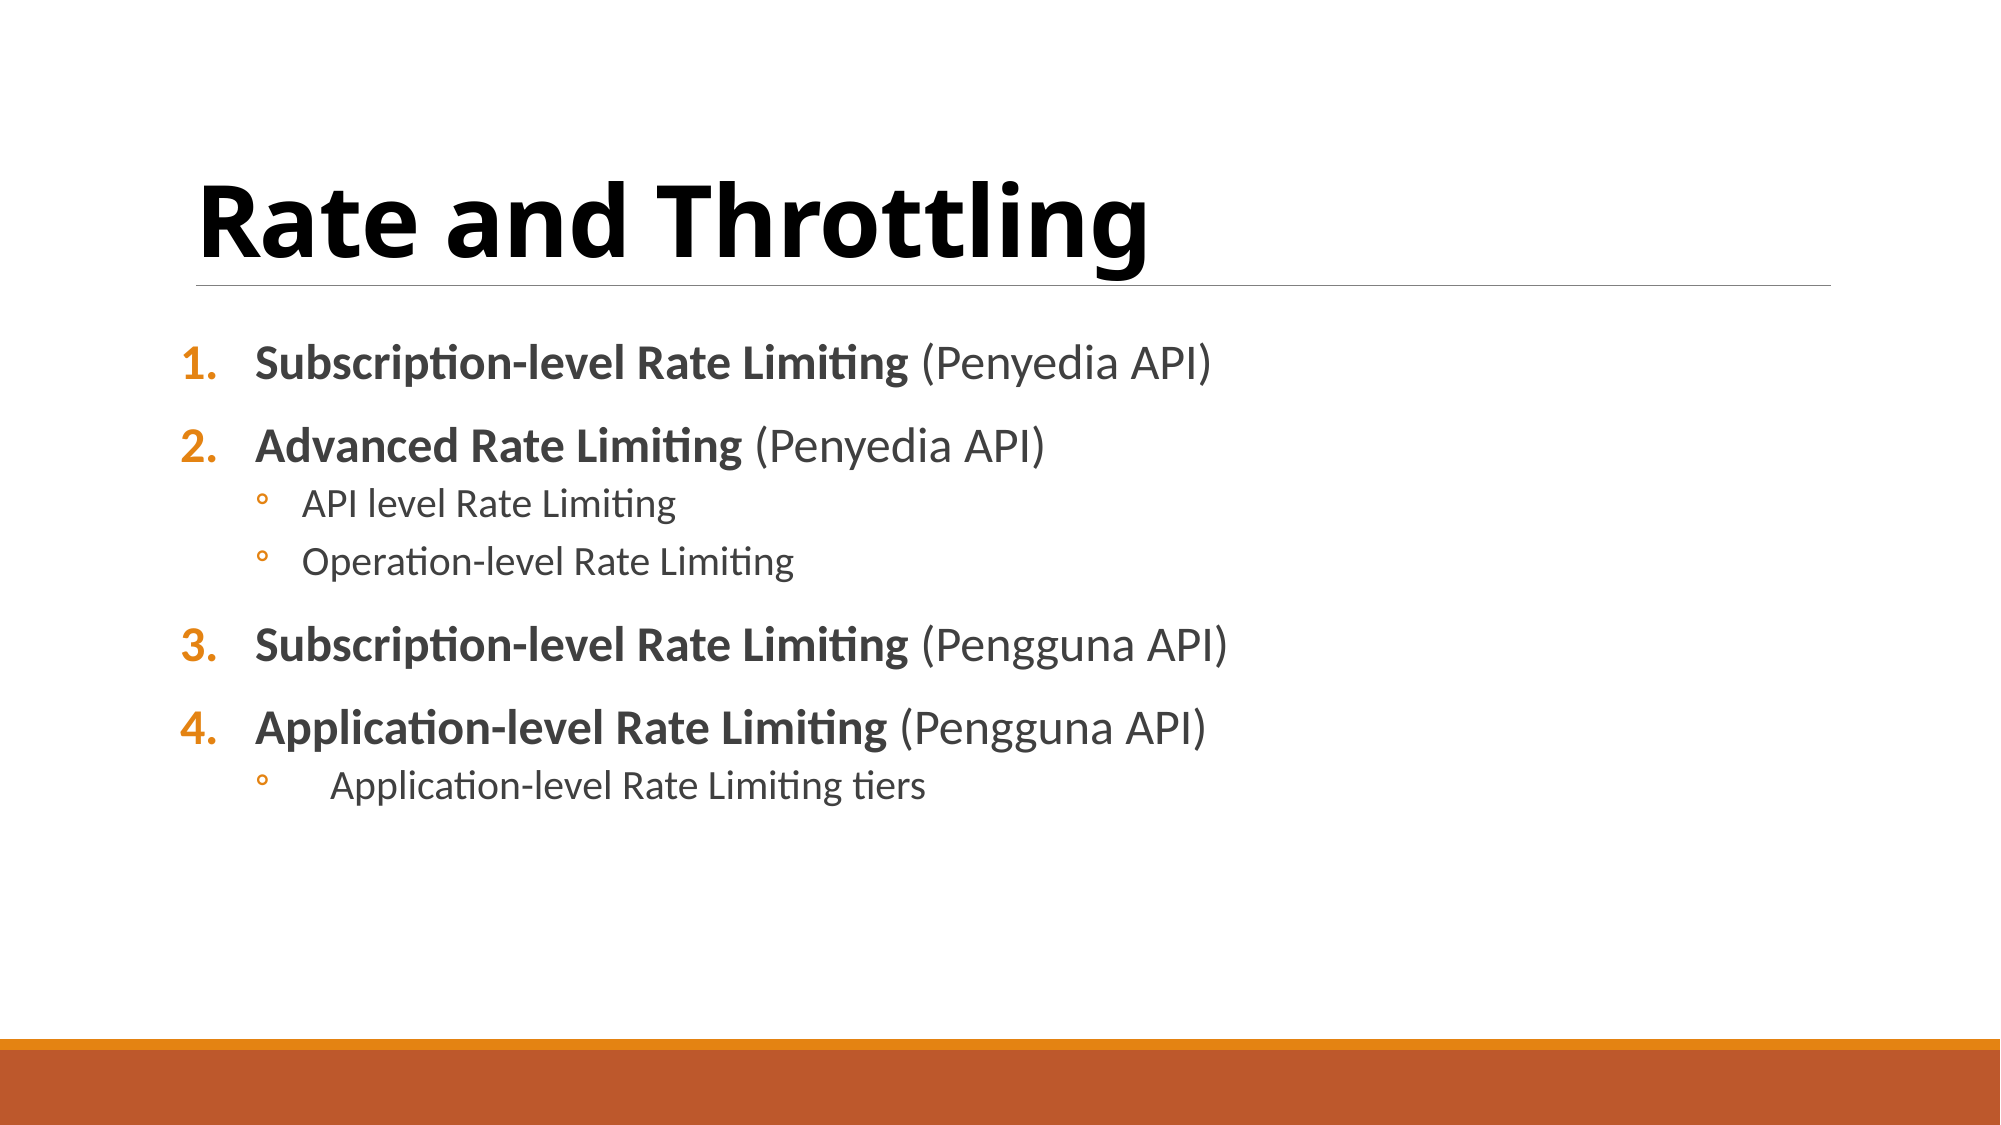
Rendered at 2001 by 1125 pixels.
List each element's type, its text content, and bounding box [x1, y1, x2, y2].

list Subscription-level Rate Limiting (Penyedia API) Advanced Rate Limiting (Penyedia API) API level Rate Limiting Operation-level Rate Limiting Subscription-level Rate Limiting (Pengguna API) Application-level Rate Limiting (Pengguna API) Application-level Rate Limiting tiers [180, 328, 1830, 989]
title Rate and Throttling [180, 47, 1830, 285]
